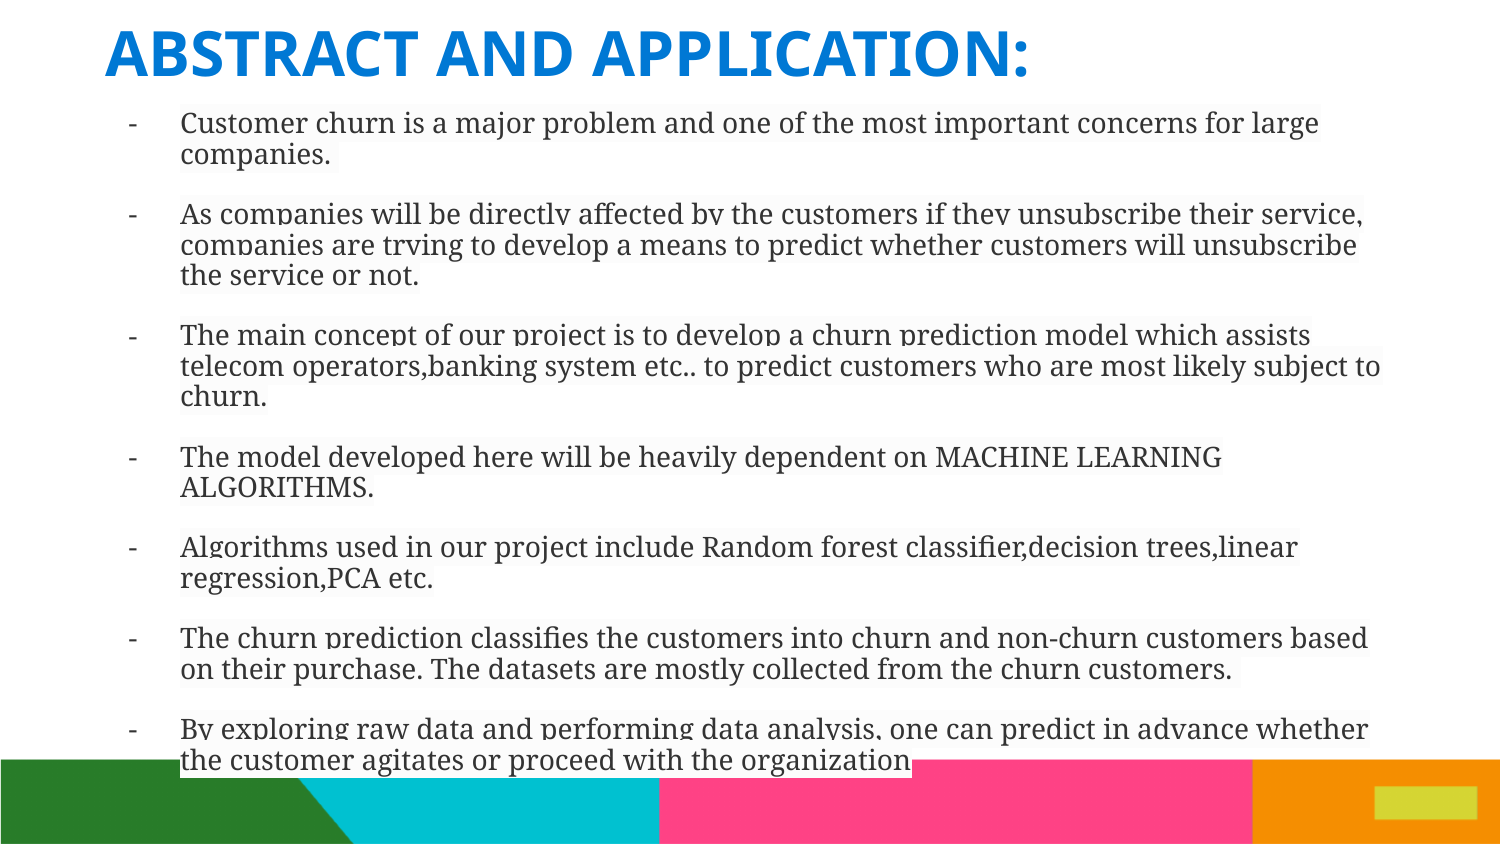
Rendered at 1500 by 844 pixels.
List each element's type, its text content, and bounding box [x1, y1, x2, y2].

picture [2, 760, 1500, 844]
title ABSTRACT AND APPLICATION: [93, 0, 1407, 89]
list Customer churn is a major problem and one of the most important concerns for large companies. As companies will be directly affected by the customers if they unsubscribe their service, companies are trying to develop a means to predict whether customers will unsubscribe the service or not. The main concept of our project is to develop a churn prediction model which assists telecom operators,banking system etc.. to predict customers who are most likely subject to churn. The model developed here will be heavily dependent on MACHINE LEARNING ALGORITHMS. Algorithms used in our project include Random forest classifier,decision trees,linear regression,PCA etc. The churn prediction classifies the customers into churn and non-churn customers based on their purchase. The datasets are mostly collected from the churn customers. By exploring raw data and performing data analysis, one can predict in advance whether the customer agitates or proceed with the organization [93, 109, 1407, 697]
